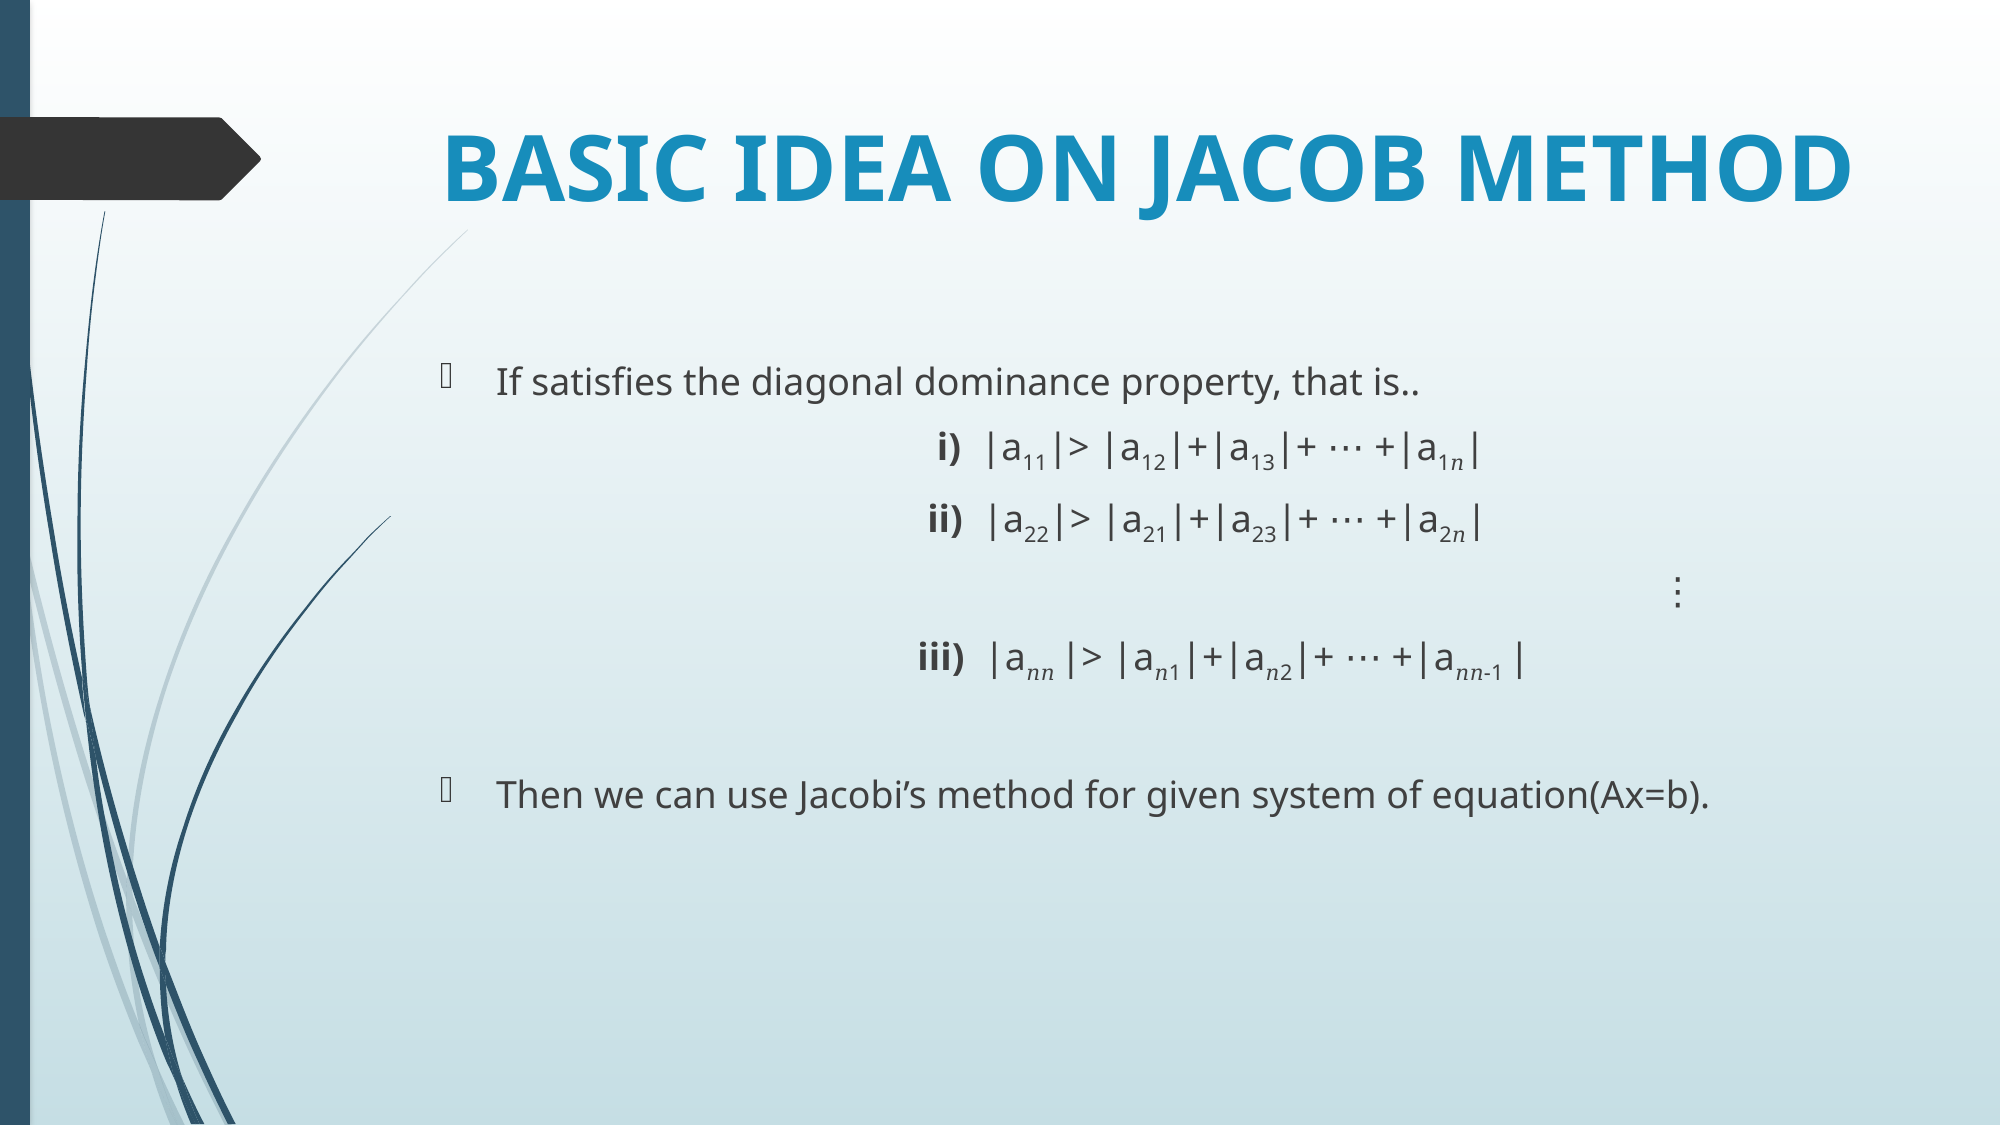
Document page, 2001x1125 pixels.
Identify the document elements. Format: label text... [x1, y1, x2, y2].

list If satisfies the diagonal dominance property, that is.. i) |a11|> |a12|+|a13|+ ⋯ +|a1𝑛| ii) |a22|> |a21|+|a23|+ ⋯ +|a2𝑛| ⋮ iii) |a𝑛𝑛 |> |a𝑛1|+|a𝑛2|+ ⋯ +|a𝑛𝑛-1 | Then we can use Jacobi’s method for given system of equation(Ax=b). [424, 350, 1888, 861]
title BASIC IDEA ON JACOB METHOD [425, 102, 1888, 263]
